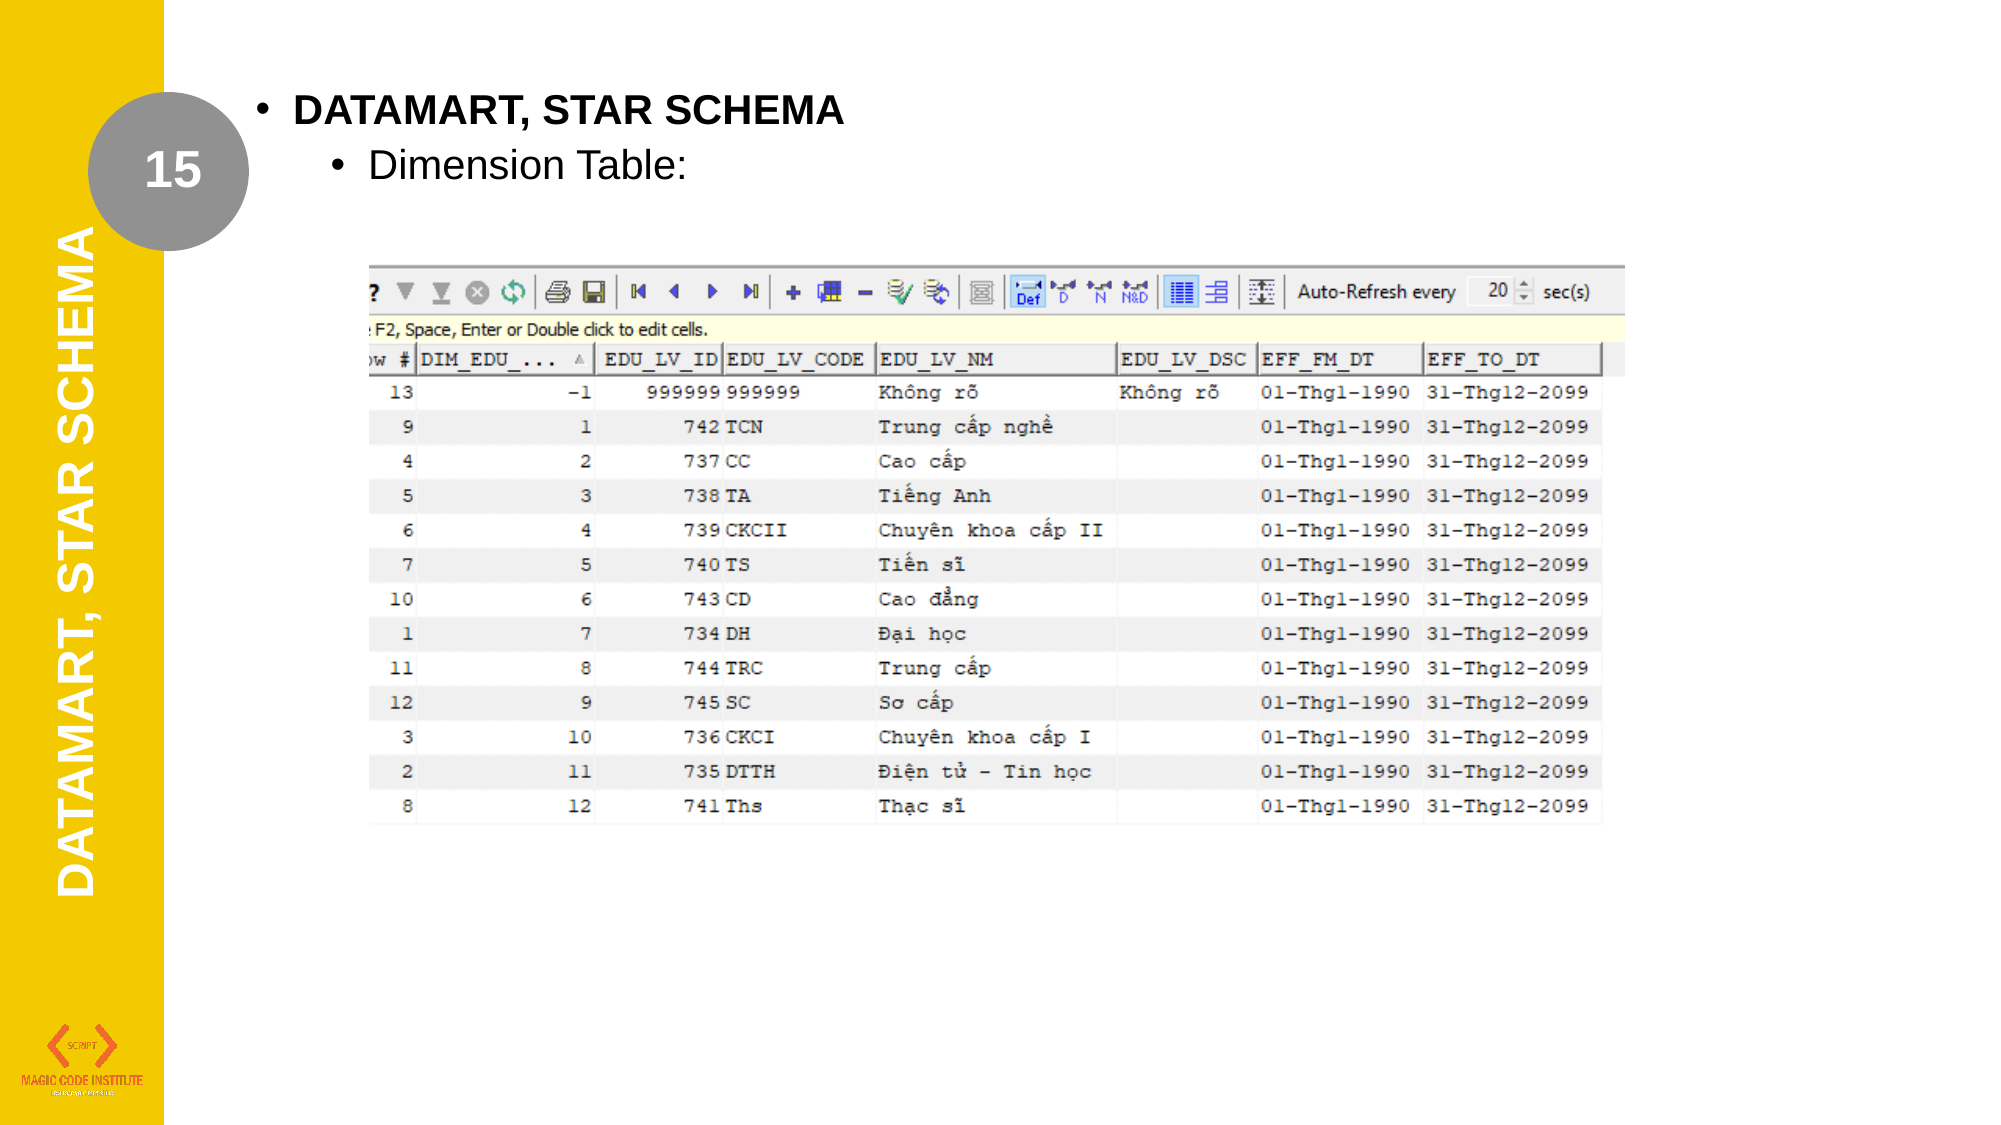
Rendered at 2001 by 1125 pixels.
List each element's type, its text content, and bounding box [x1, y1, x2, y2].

list 15 [137, 123, 210, 211]
picture [369, 264, 1625, 861]
list DATAMART, STAR SCHEMA [31, 221, 133, 904]
list DATAMART, STAR SCHEMA Dimension Table: [240, 81, 1909, 1045]
picture [10, 1019, 153, 1102]
